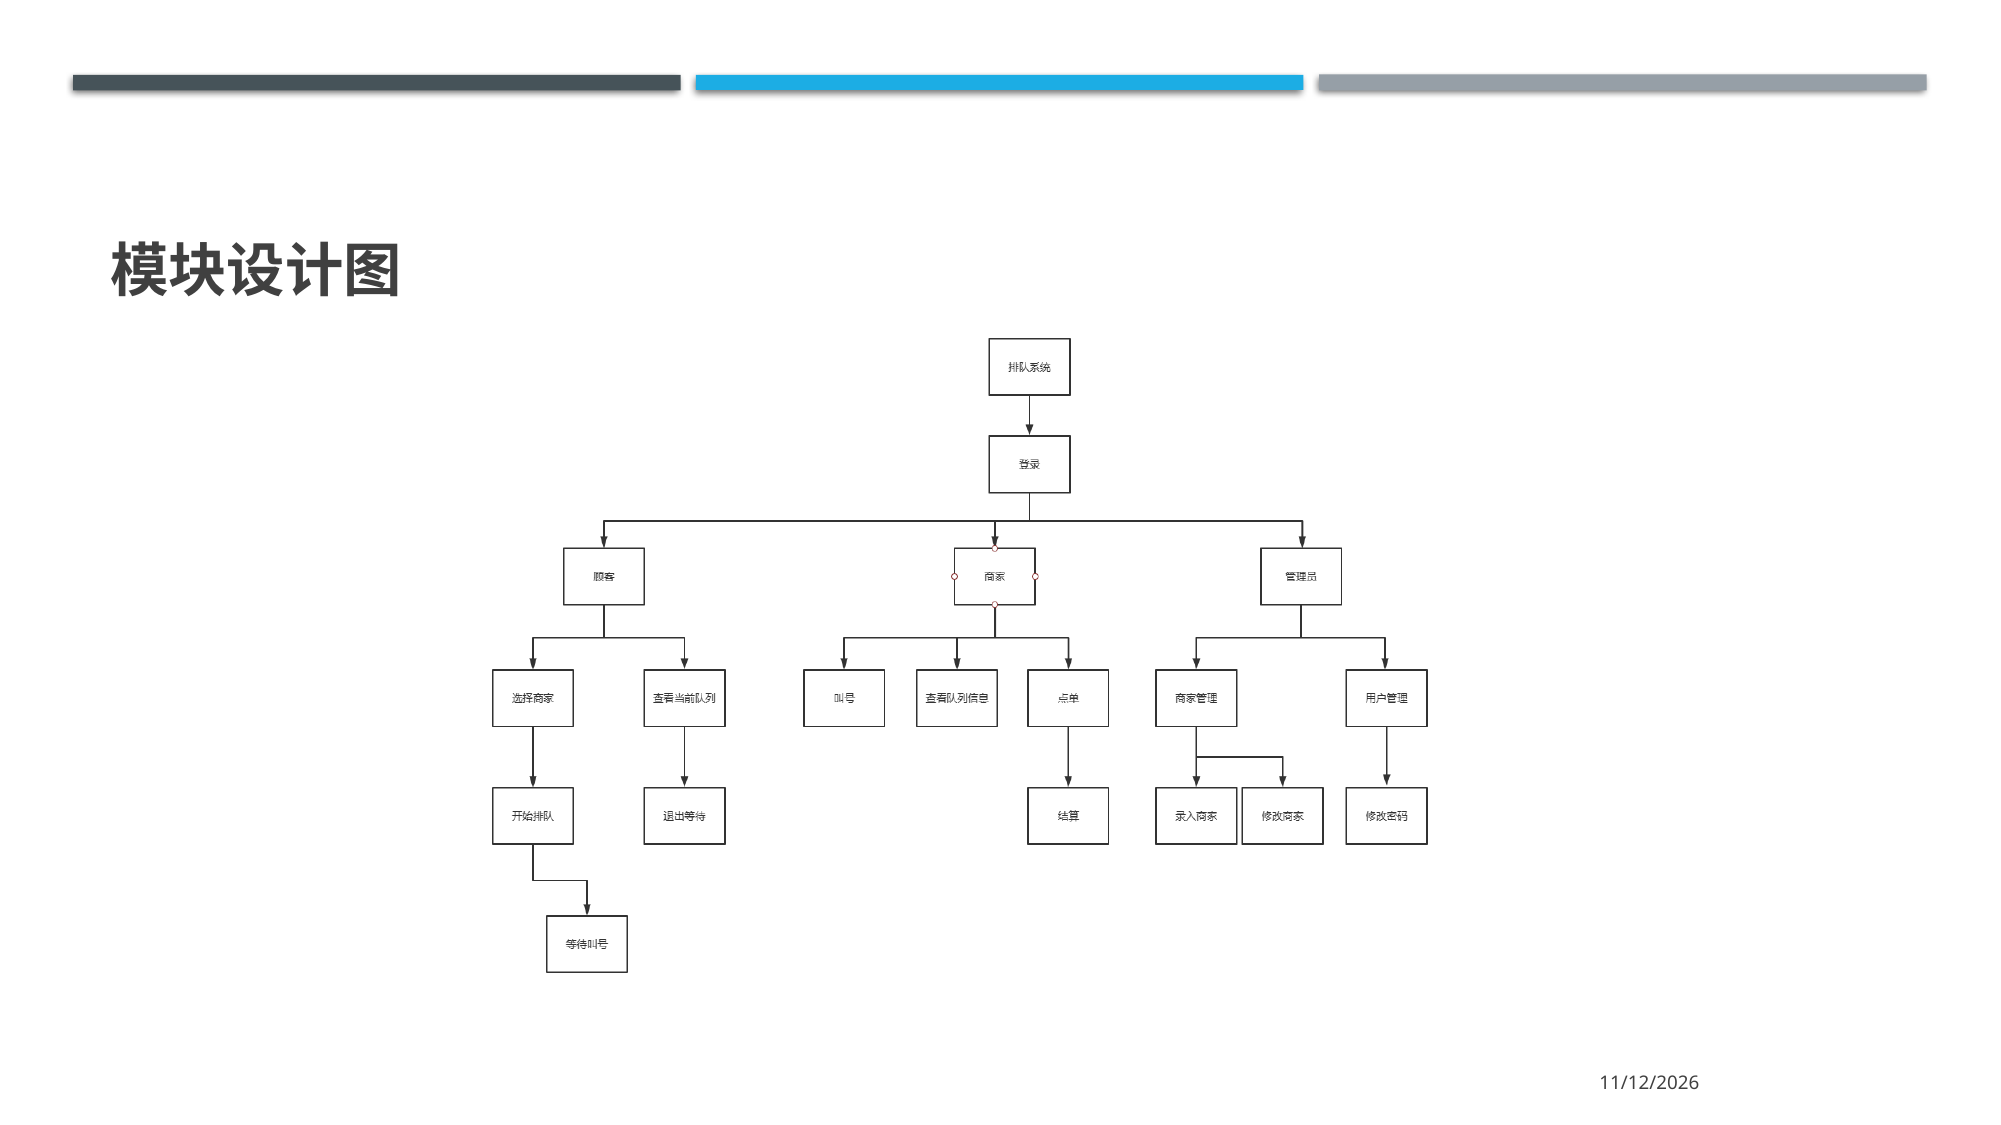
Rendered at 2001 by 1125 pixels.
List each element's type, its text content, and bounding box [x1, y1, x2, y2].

title 模块设计图 [95, 115, 1905, 311]
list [451, 309, 1463, 981]
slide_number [1247, 1053, 1715, 1114]
